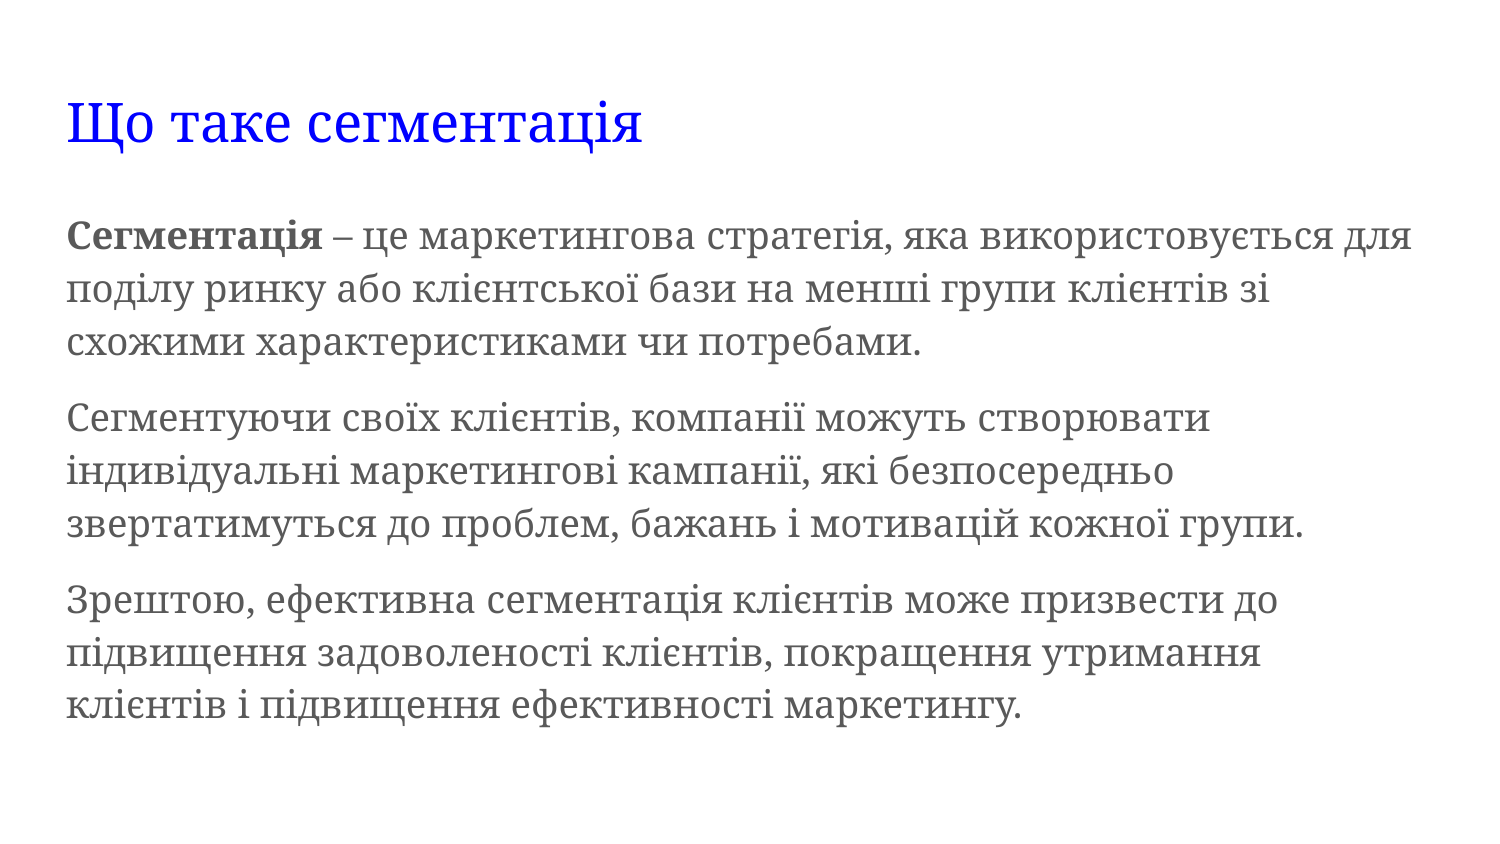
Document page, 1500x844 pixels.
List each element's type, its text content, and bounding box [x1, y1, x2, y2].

title Що таке сегментація [51, 72, 1449, 167]
list Сегментація – це маркетингова стратегія, яка використовується для поділу ринку або клієнтської бази на менші групи клієнтів зі схожими характеристиками чи потребами. Сегментуючи своїх клієнтів, компанії можуть створювати індивідуальні маркетингові кампанії, які безпосередньо звертатимуться до проблем, бажань і мотивацій кожної групи. Зрештою, ефективна сегментація клієнтів може призвести до підвищення задоволеності клієнтів, покращення утримання клієнтів і підвищення ефективності маркетингу. [51, 189, 1449, 750]
